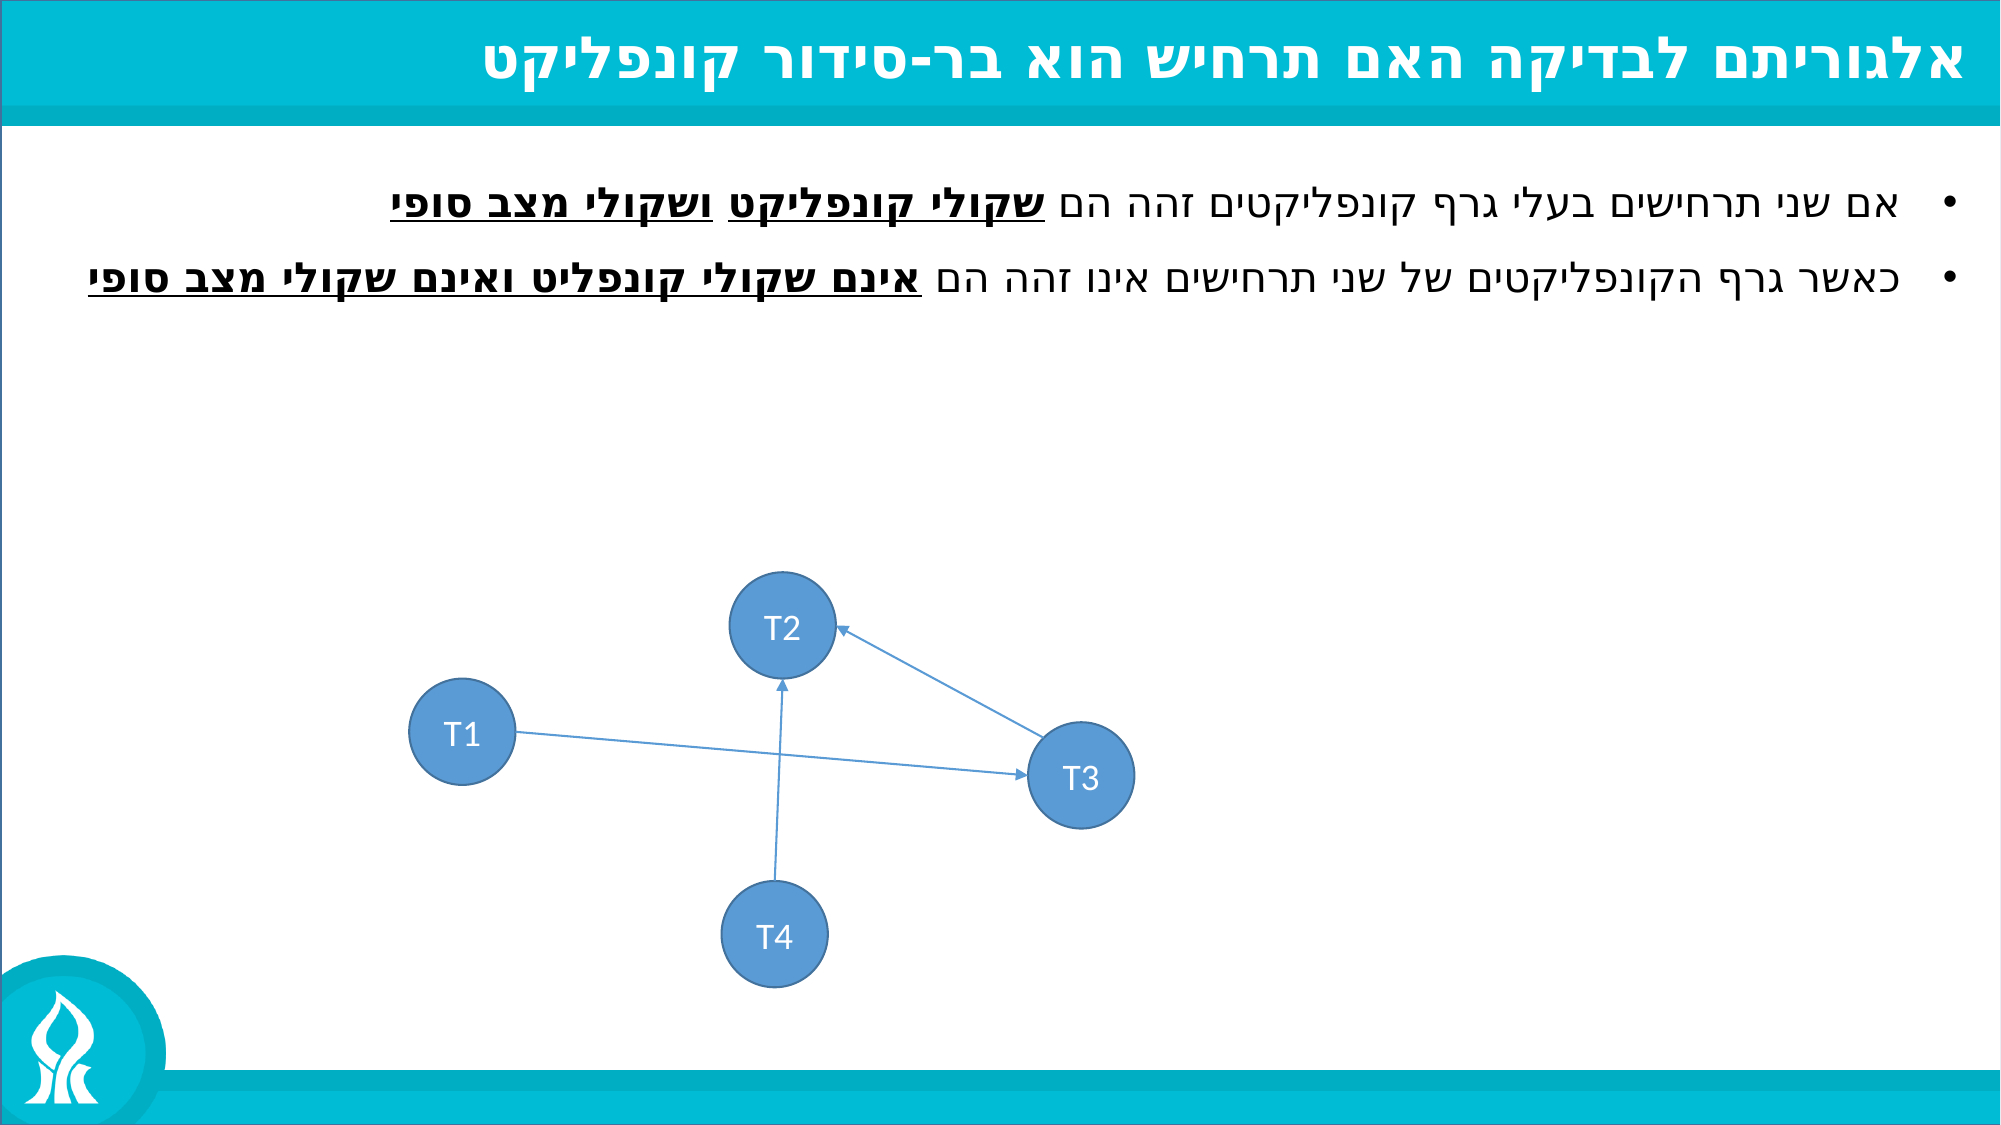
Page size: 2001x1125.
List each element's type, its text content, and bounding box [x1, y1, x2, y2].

text_box אלגוריתם לבדיקה האם תרחיש הוא בר-סידור קונפליקט [465, 12, 1984, 98]
text_box T1 [408, 677, 517, 786]
text_box T3 [1027, 721, 1136, 830]
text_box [774, 678, 783, 882]
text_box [515, 731, 774, 776]
picture [0, 0, 2001, 1125]
text_box T4 [720, 880, 829, 989]
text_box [783, 731, 1029, 776]
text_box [835, 625, 1044, 738]
text_box T2 [728, 571, 837, 680]
text_box אם שני תרחישים בעלי גרף קונפליקטים זהה הם שקולי קונפליקט ושקולי מצב סופי כאשר גרף הקונפליקטים של שני תרחישים אינו זהה הם אינם שקולי קונפליט ואינם שקולי מצב סופי [45, 143, 1973, 342]
